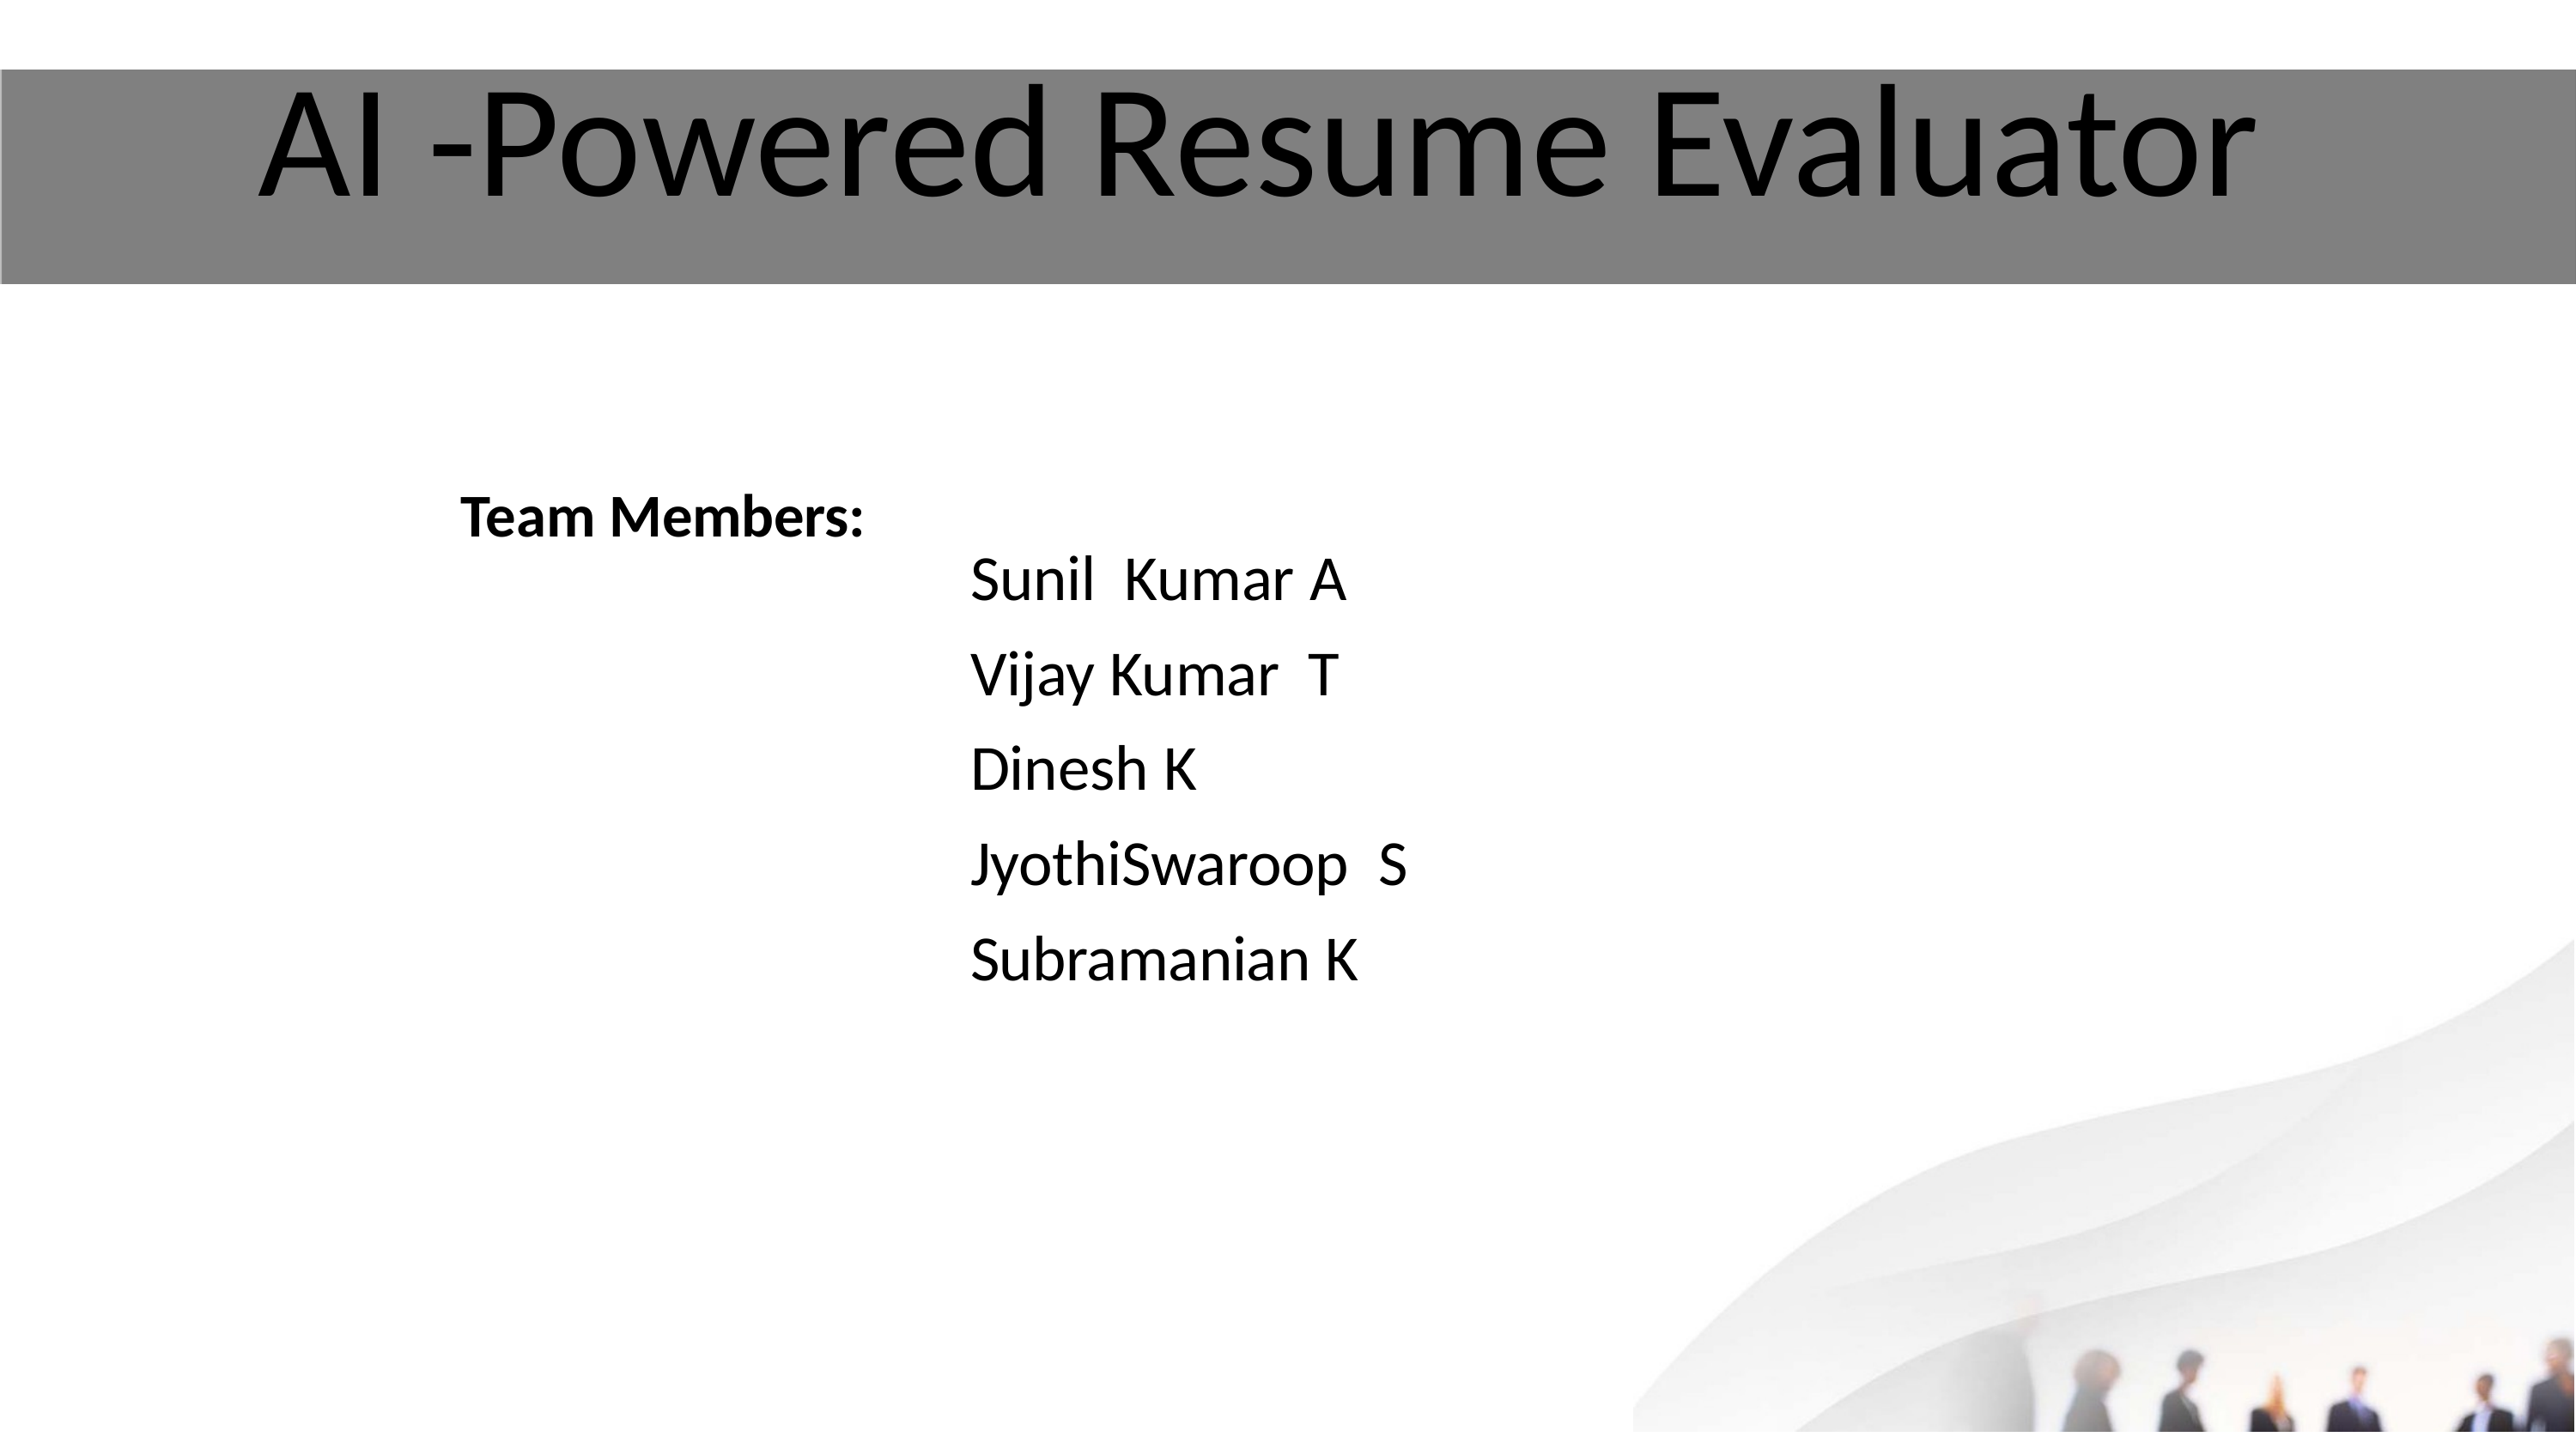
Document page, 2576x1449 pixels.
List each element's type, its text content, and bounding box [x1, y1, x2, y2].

picture [1633, 937, 2574, 1432]
picture [0, 70, 2576, 284]
text_box Sunil Kumar A Vijay Kumar T Dinesh K JyothiSwaroop S Subramanian K [969, 516, 1408, 993]
title AI -Powered Resume Evaluator [148, 33, 2395, 277]
text_box Team Members: [459, 473, 876, 549]
